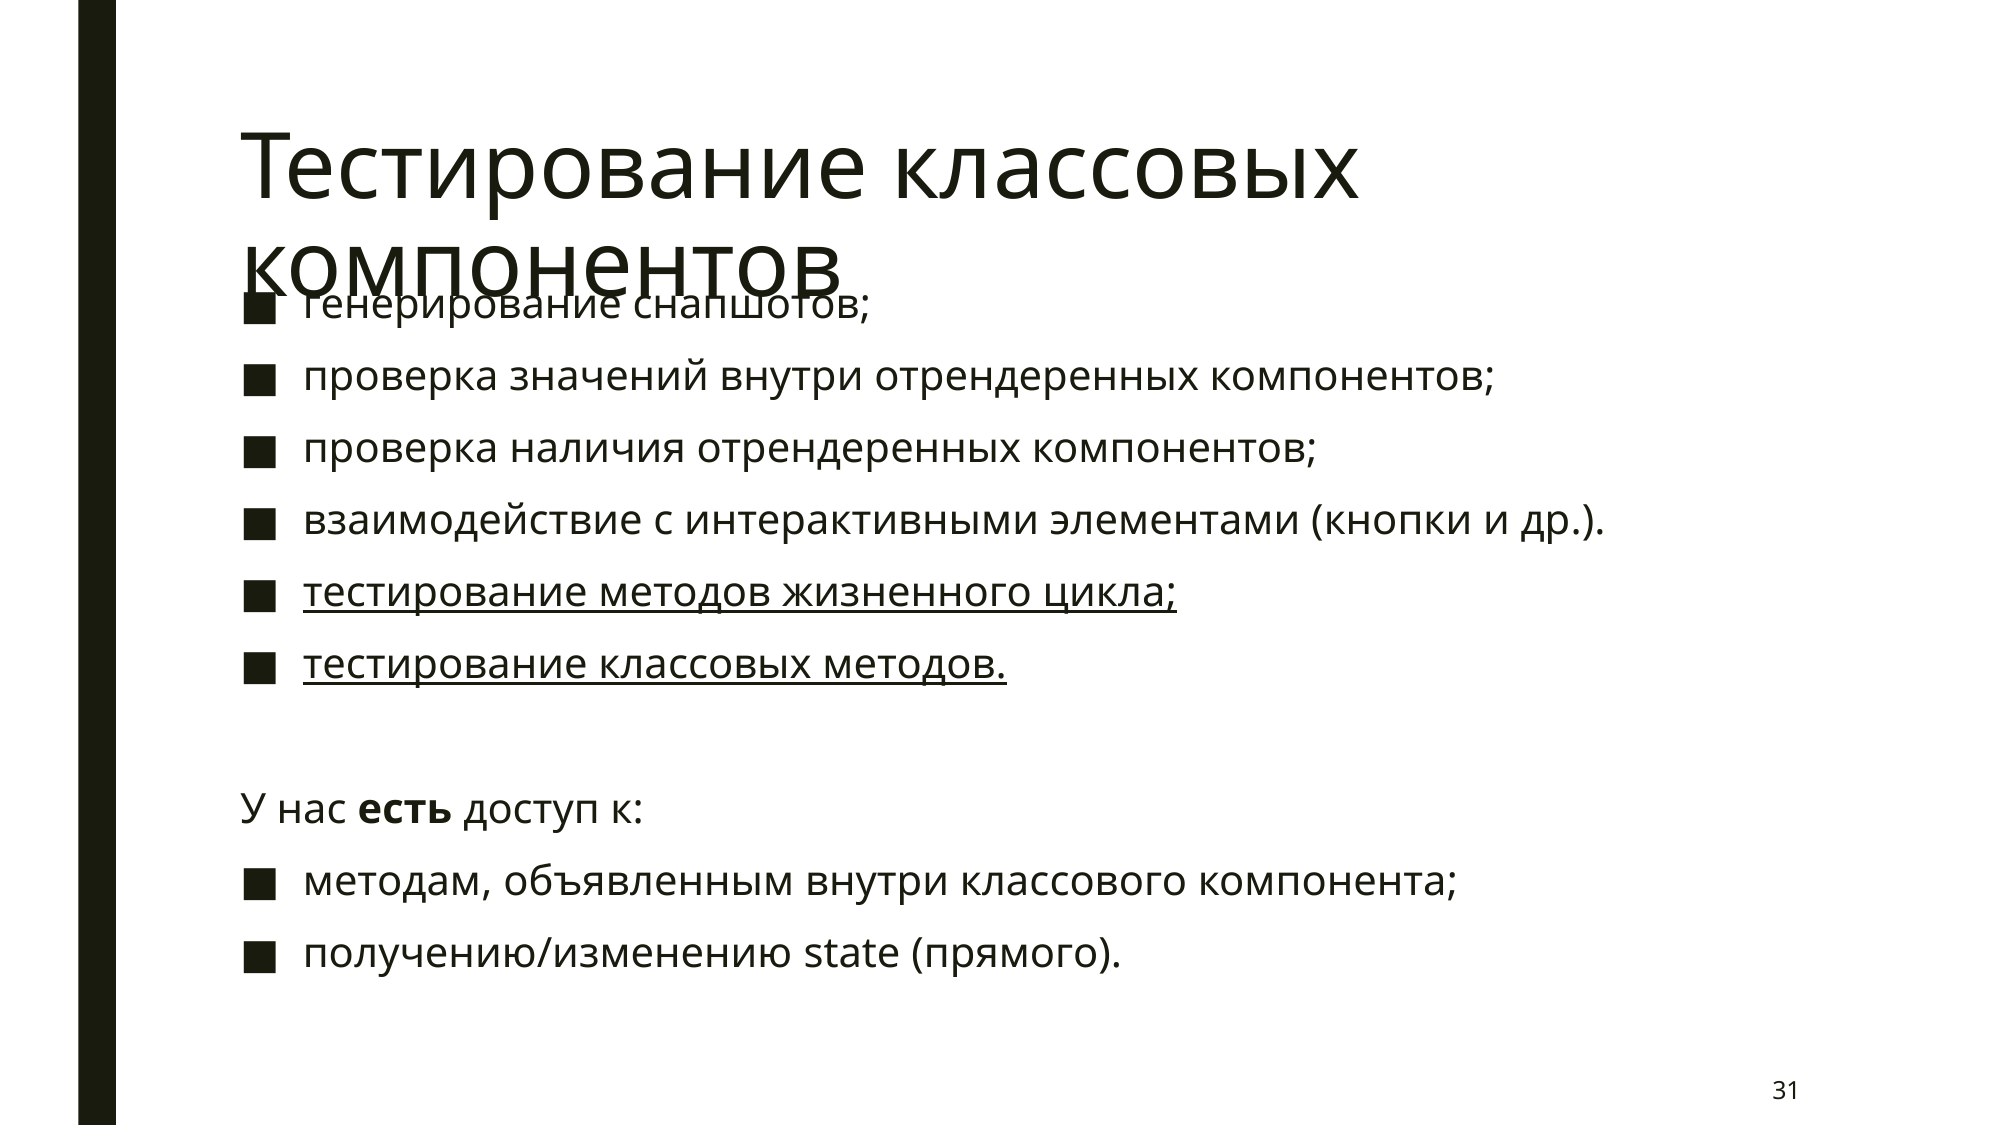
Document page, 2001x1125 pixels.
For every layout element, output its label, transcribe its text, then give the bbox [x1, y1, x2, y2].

title Тестирование классовых компонентов [225, 112, 1800, 273]
list генерирование снапшотов; проверка значений внутри отрендеренных компонентов; проверка наличия отрендеренных компонентов; взаимодействие с интерактивными элементами (кнопки и др.). тестирование методов жизненного цикла; тестирование классовых методов. У нас есть доступ к: методам, объявленным внутри классового компонента; получению/изменению state (прямого). [225, 273, 1800, 1059]
slide_number 31 [1553, 1058, 1816, 1125]
